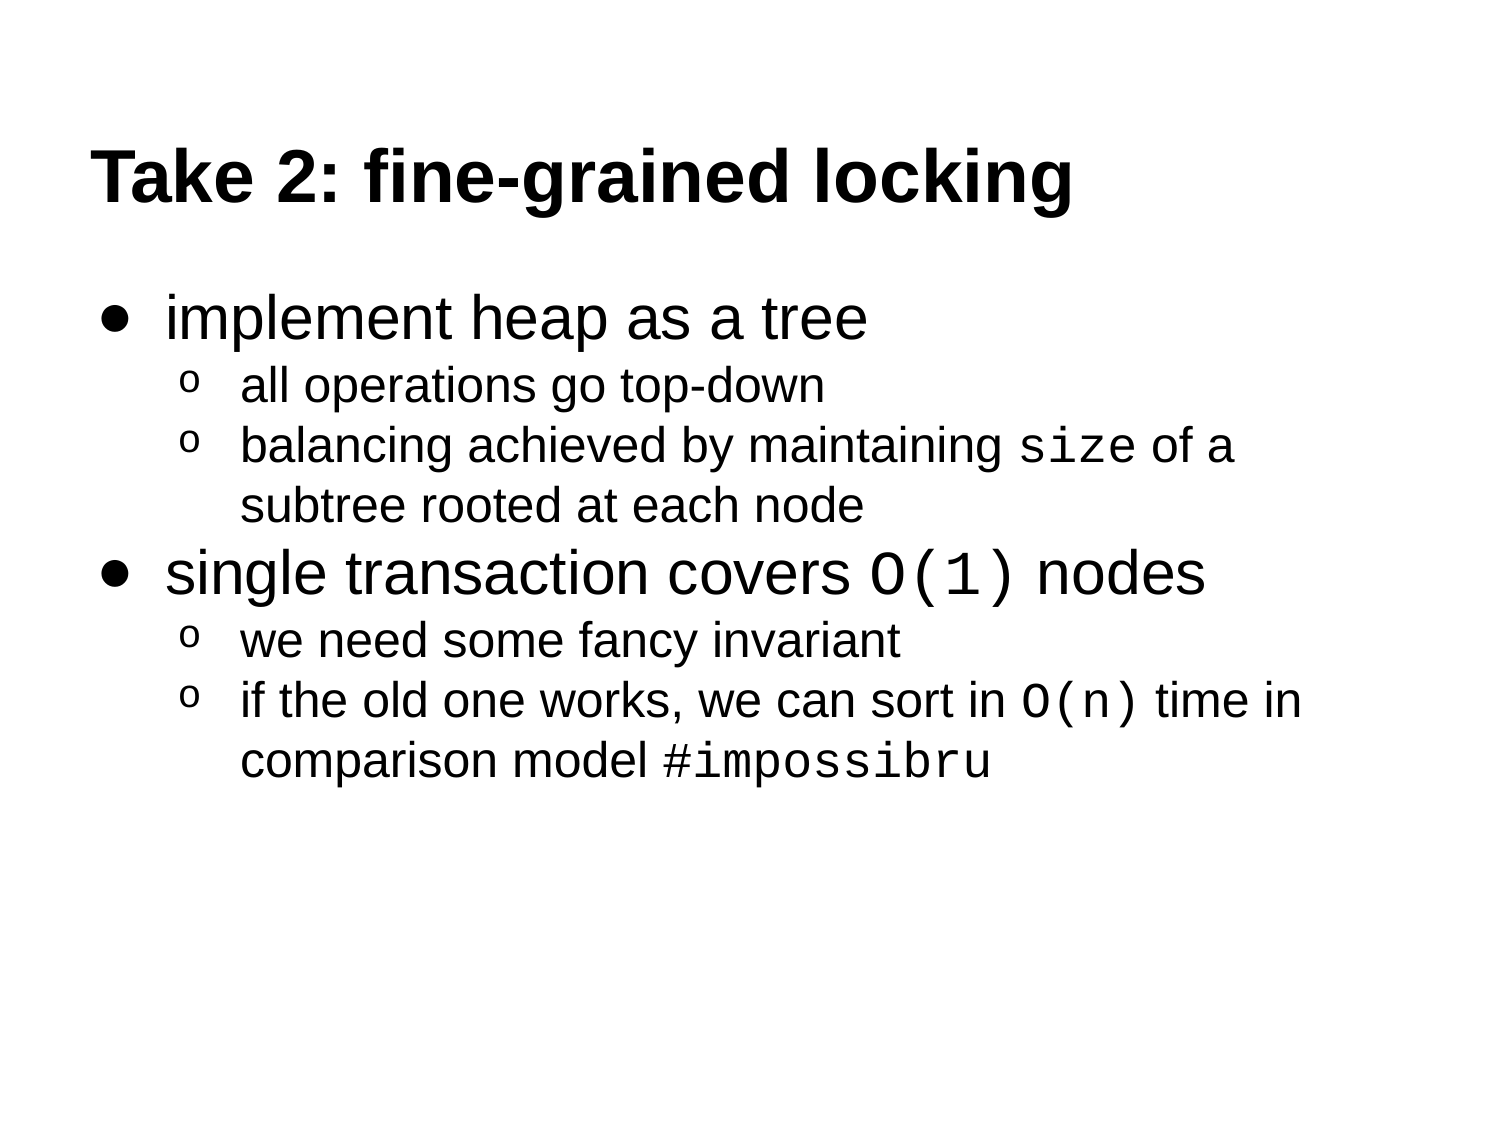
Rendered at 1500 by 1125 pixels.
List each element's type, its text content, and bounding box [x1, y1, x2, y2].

title Take 2: fine-grained locking [75, 45, 1425, 233]
list implement heap as a tree all operations go top-down balancing achieved by maintaining size of a subtree rooted at each node single transaction covers O(1) nodes we need some fancy invariant if the old one works, we can sort in O(n) time in comparison model #impossibru [75, 262, 1425, 1078]
